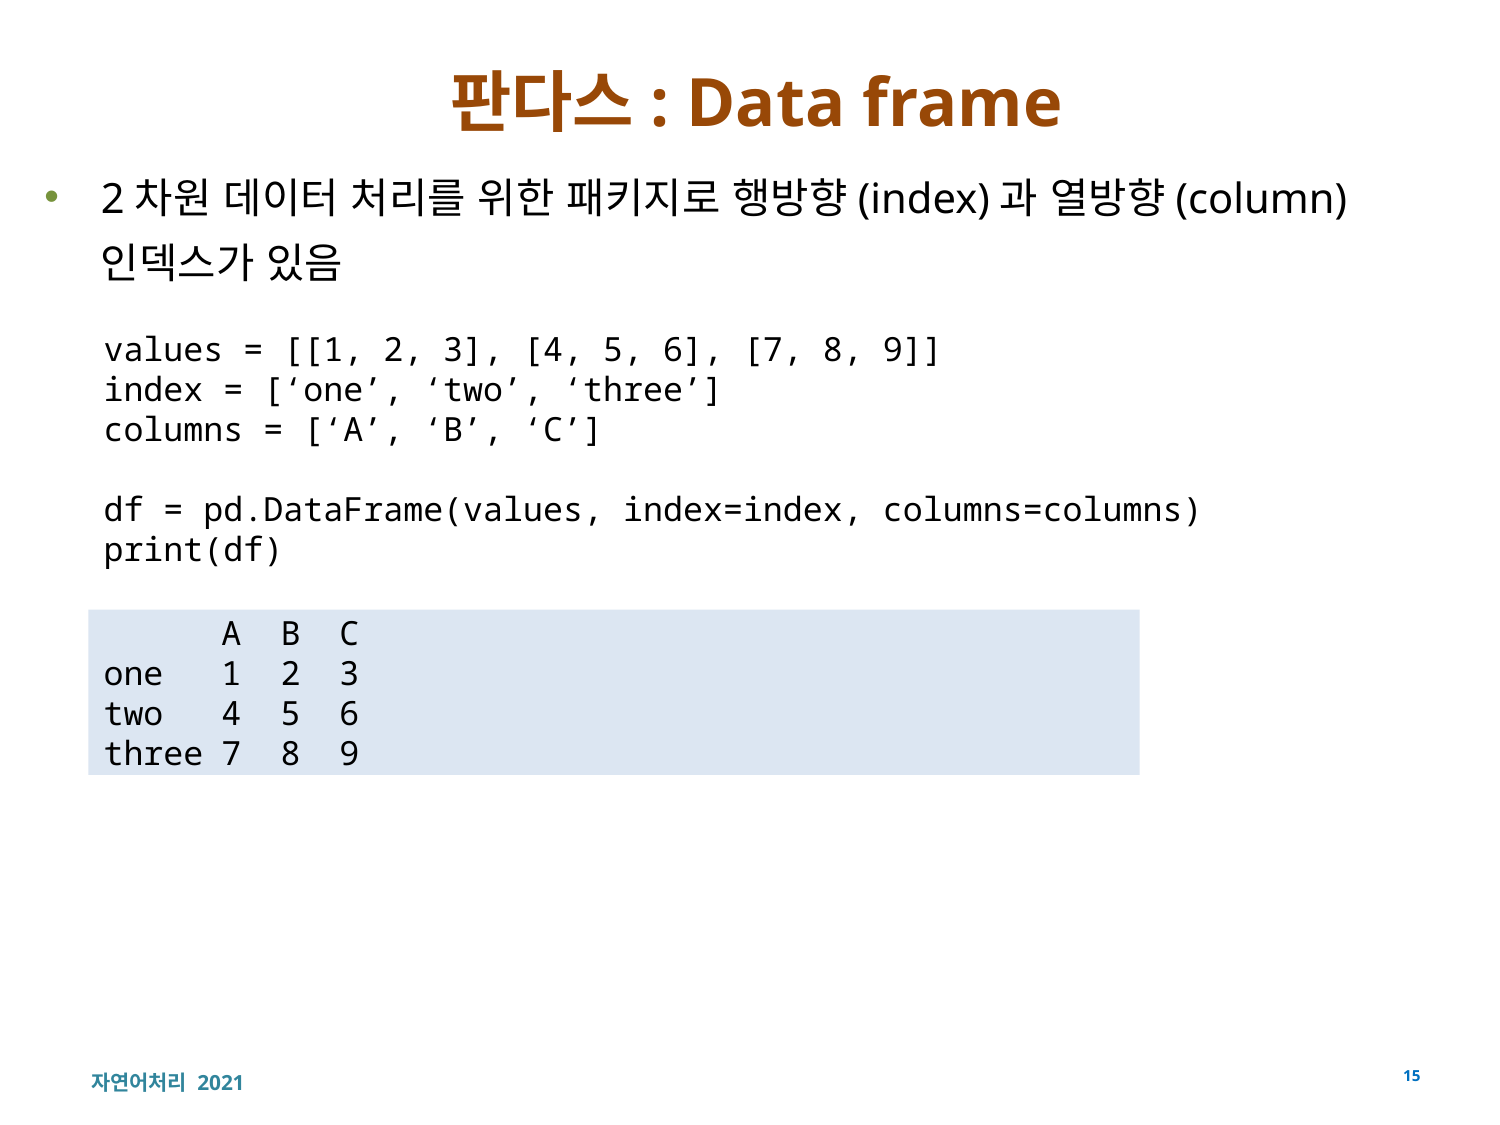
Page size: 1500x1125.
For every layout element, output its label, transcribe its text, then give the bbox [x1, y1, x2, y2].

title 판다스: Data frame [76, 54, 1437, 145]
list 2차원 데이터 처리를 위한 패키지로 행방향(index)과 열방향(column) 인덱스가 있음 values = [[1, 2, 3], [4, 5, 6], [7, 8, 9]] index = [‘one’, ‘two’, ‘three’] columns = [‘A’, ‘B’, ‘C’] df = pd.DataFrame(values, index=index, columns=columns) print(df) [29, 148, 1471, 599]
text_box A B C one 1 2 3 two 4 5 6 three 7 8 9 [88, 609, 1140, 775]
